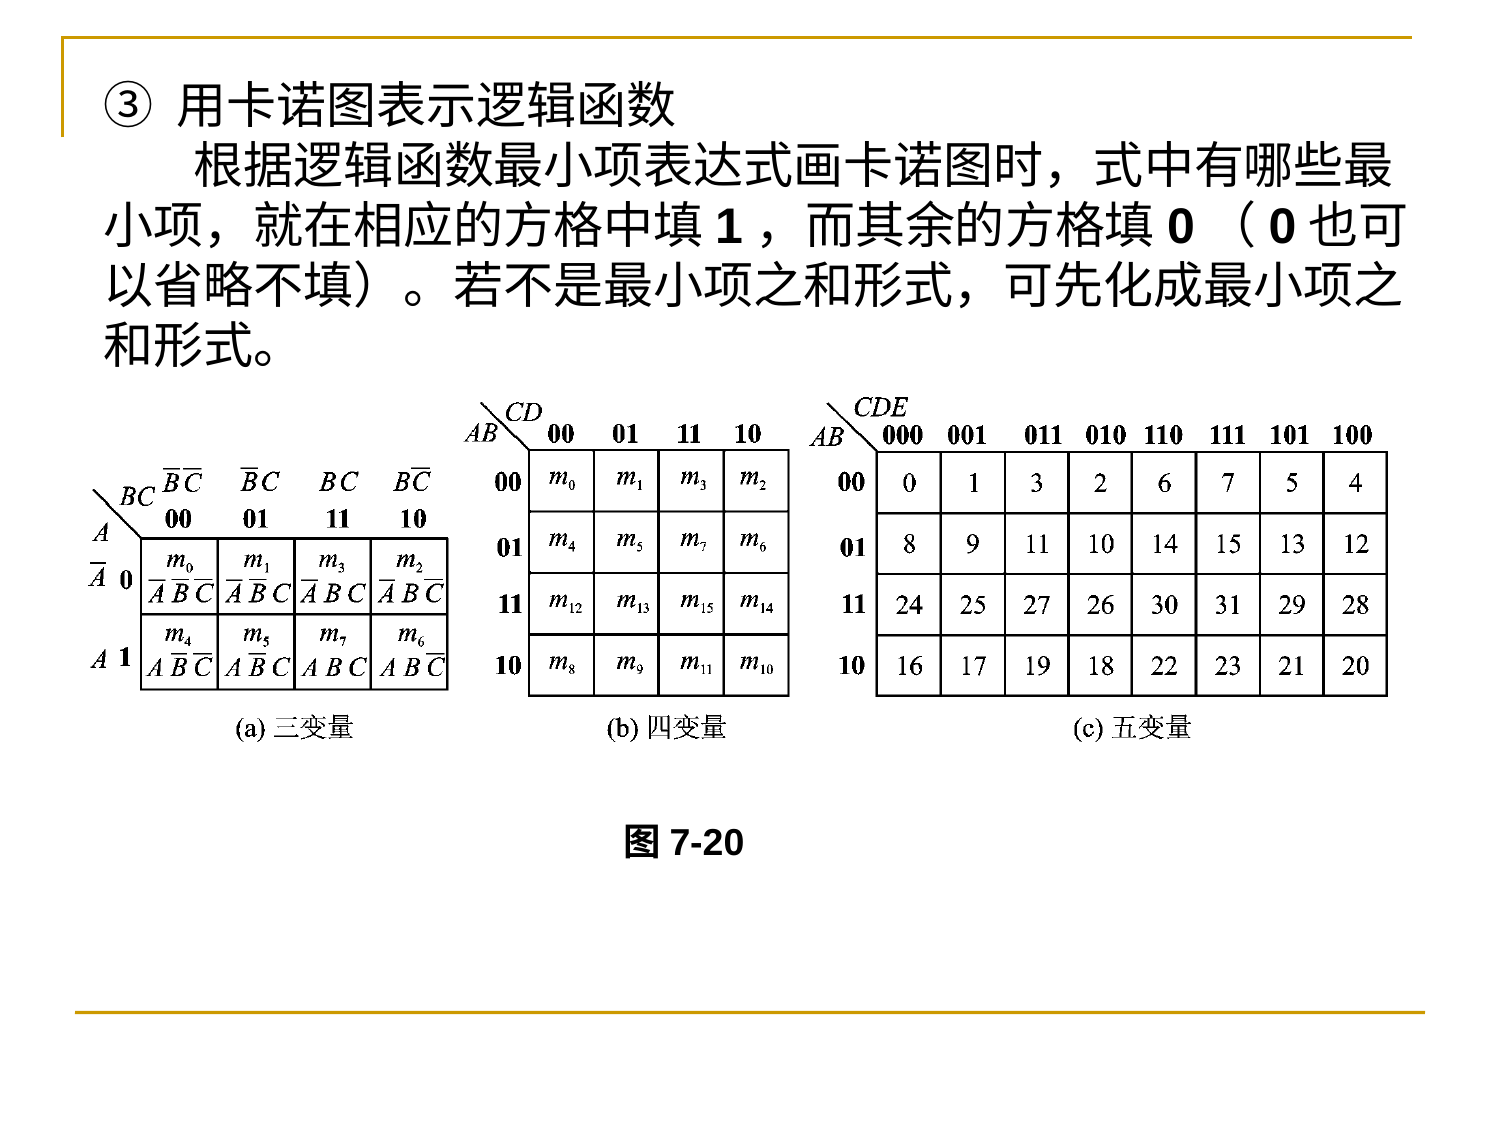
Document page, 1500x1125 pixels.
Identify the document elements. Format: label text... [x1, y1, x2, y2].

text_box ③ 用卡诺图表示逻辑函数 根据逻辑函数最小项表达式画卡诺图时，式中有哪些最小项，就在相应的方格中填1，而其余的方格填0（0也可以省略不填）。若不是最小项之和形式，可先化成最小项之和形式。 [88, 66, 1447, 382]
text_box 图7-20 [608, 810, 916, 871]
picture [88, 396, 1389, 743]
